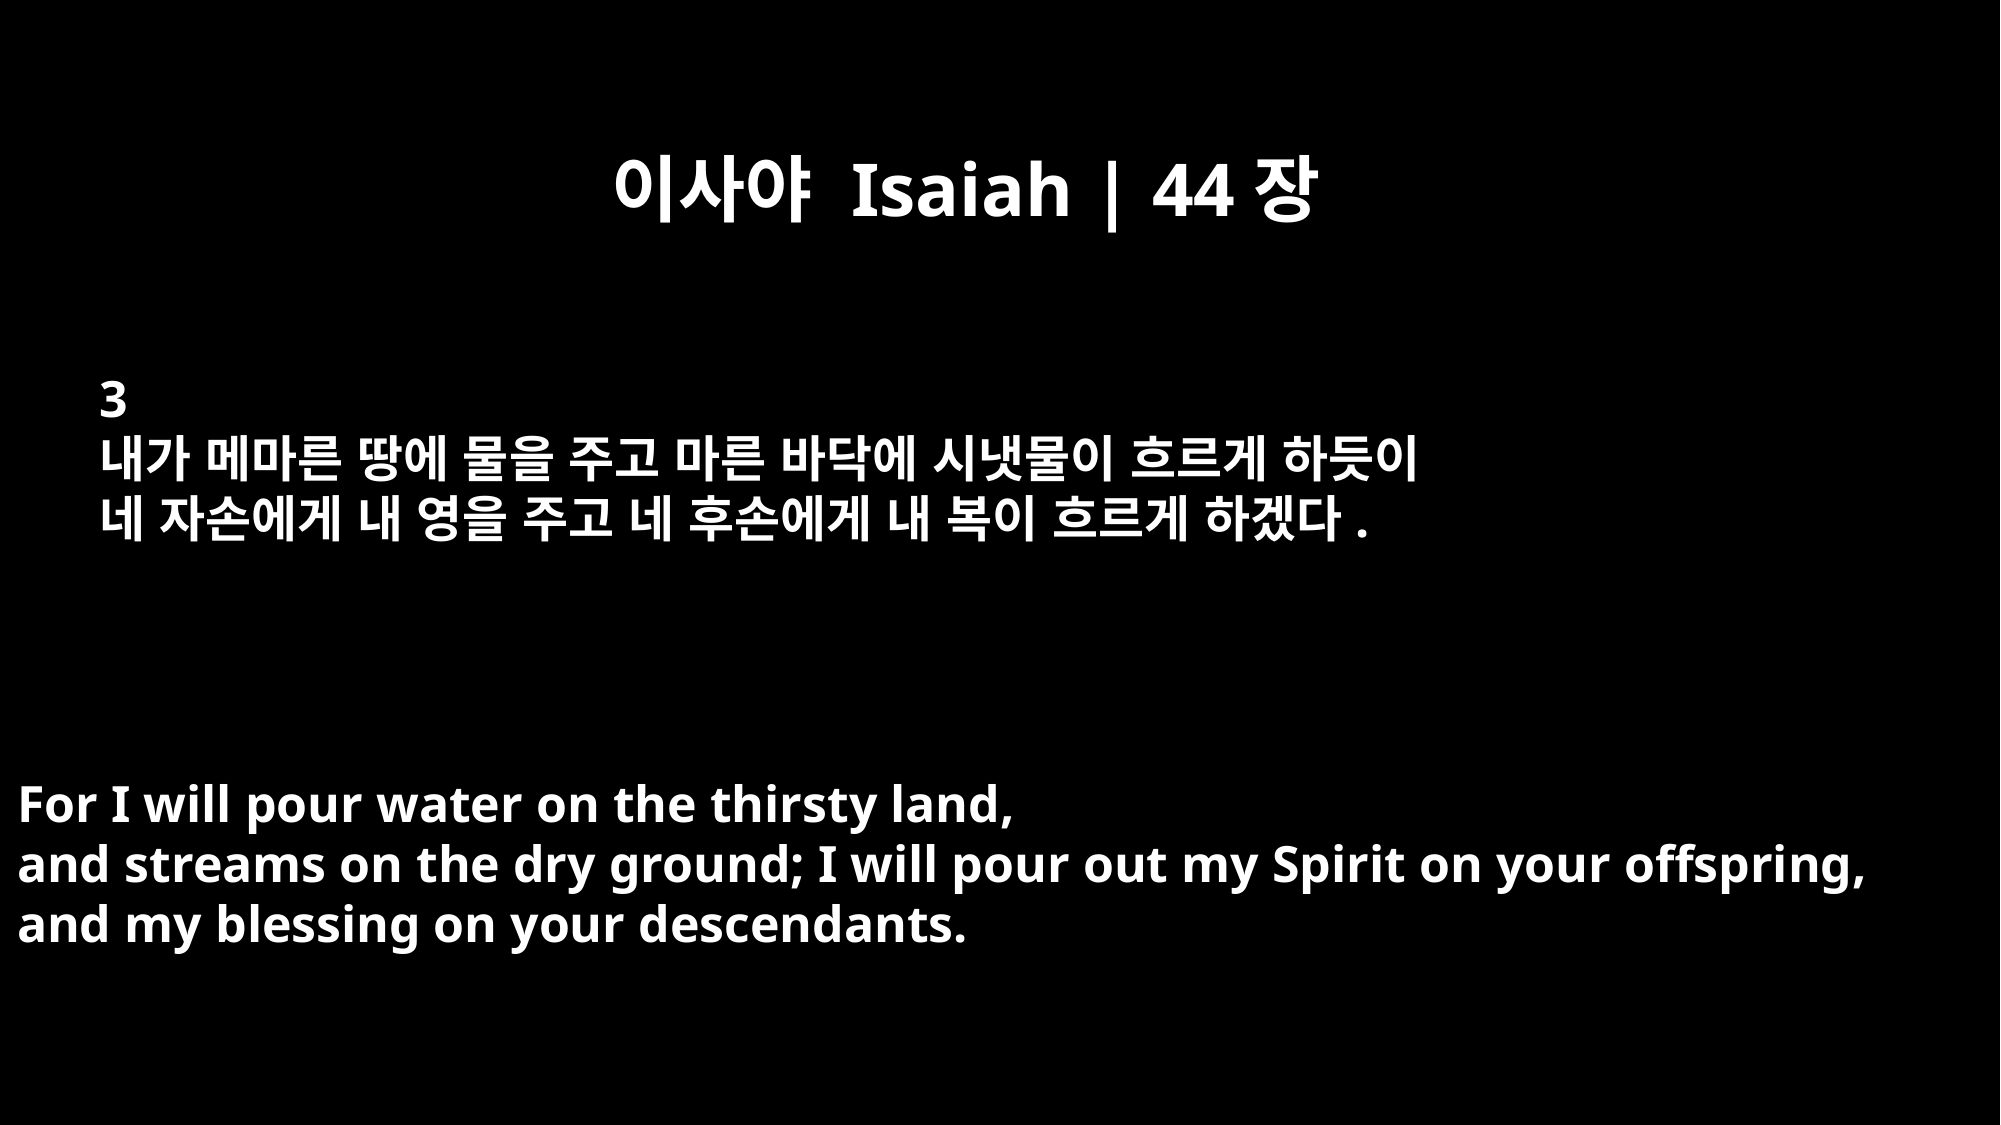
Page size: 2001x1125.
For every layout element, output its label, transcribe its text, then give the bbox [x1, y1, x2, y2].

text_box For I will pour water on the thirsty land, and streams on the dry ground; I will pour out my Spirit on your offspring, and my blessing on your descendants. [2, 764, 1883, 960]
text_box 3 내가 메마른 땅에 물을 주고 마른 바닥에 시냇물이 흐르게 하듯이 네 자손에게 내 영을 주고 네 후손에게 내 복이 흐르게 하겠다. [84, 359, 1437, 555]
text_box 이사야 Isaiah | 44장 [596, 136, 1336, 239]
